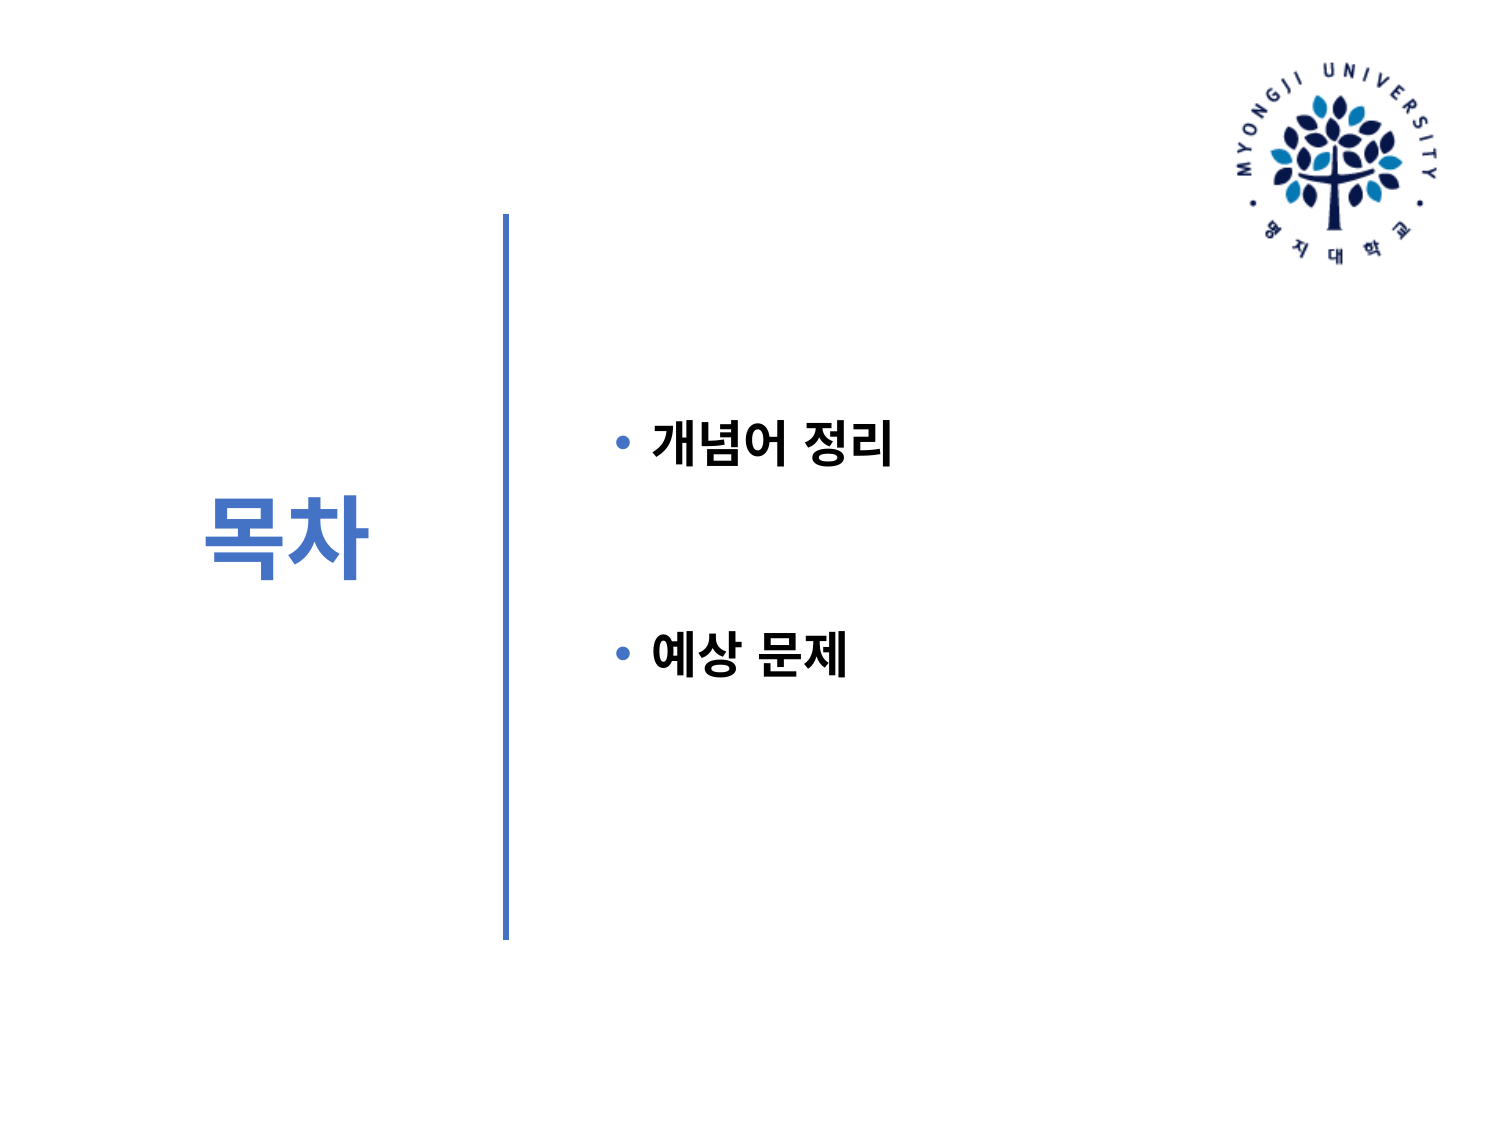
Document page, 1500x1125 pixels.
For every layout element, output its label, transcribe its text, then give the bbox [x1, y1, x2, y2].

title 목차 [187, 434, 561, 652]
picture [1214, 41, 1465, 295]
list 개념어 정리 예상 문제 [561, 299, 1318, 836]
